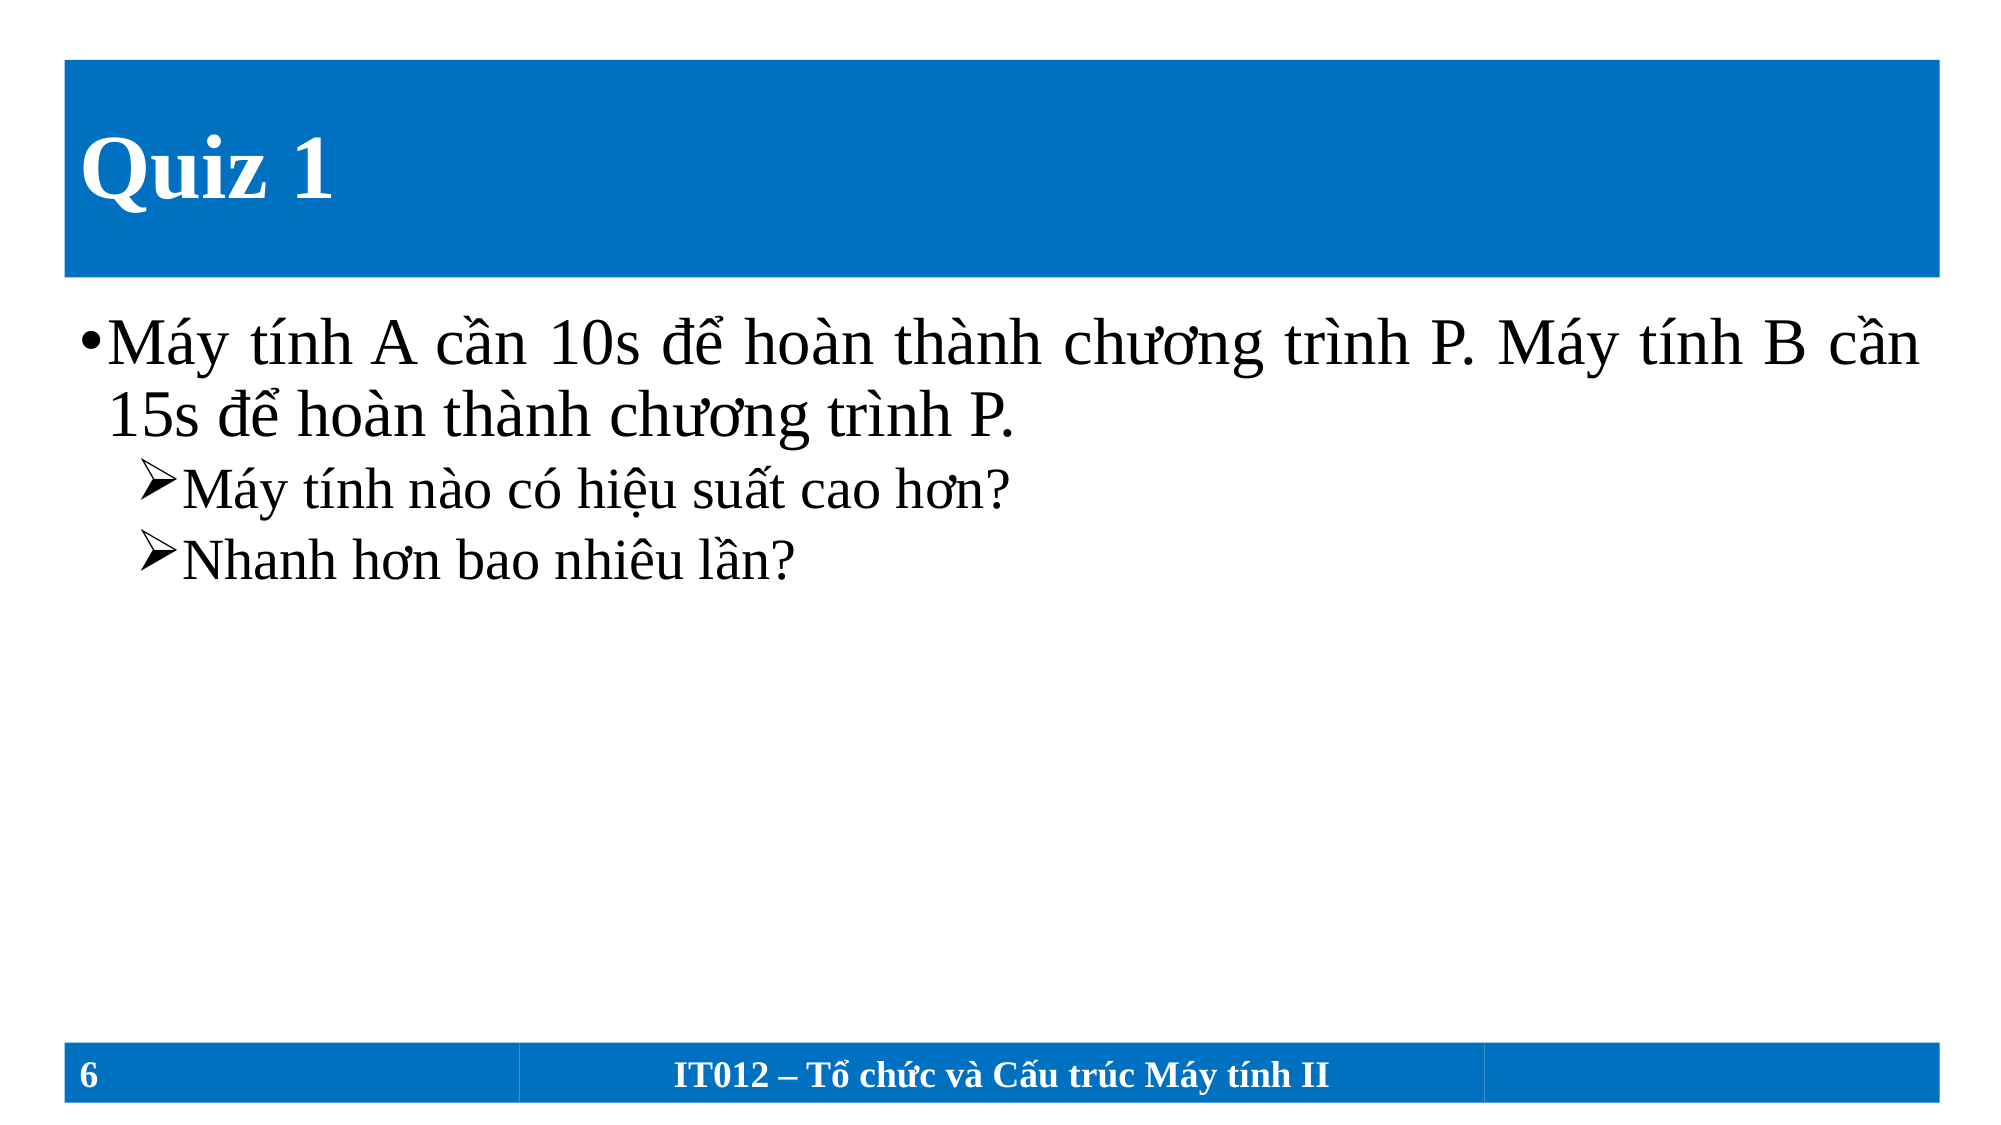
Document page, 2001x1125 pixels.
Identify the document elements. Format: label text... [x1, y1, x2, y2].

slide_number 6 [64, 1042, 520, 1103]
list Máy tính A cần 10s để hoàn thành chương trình P. Máy tính B cần 15s để hoàn thành chương trình P. Máy tính nào có hiệu suất cao hơn? Nhanh hơn bao nhiêu lần? [64, 299, 1940, 1014]
title Quiz 1 [64, 59, 1940, 278]
